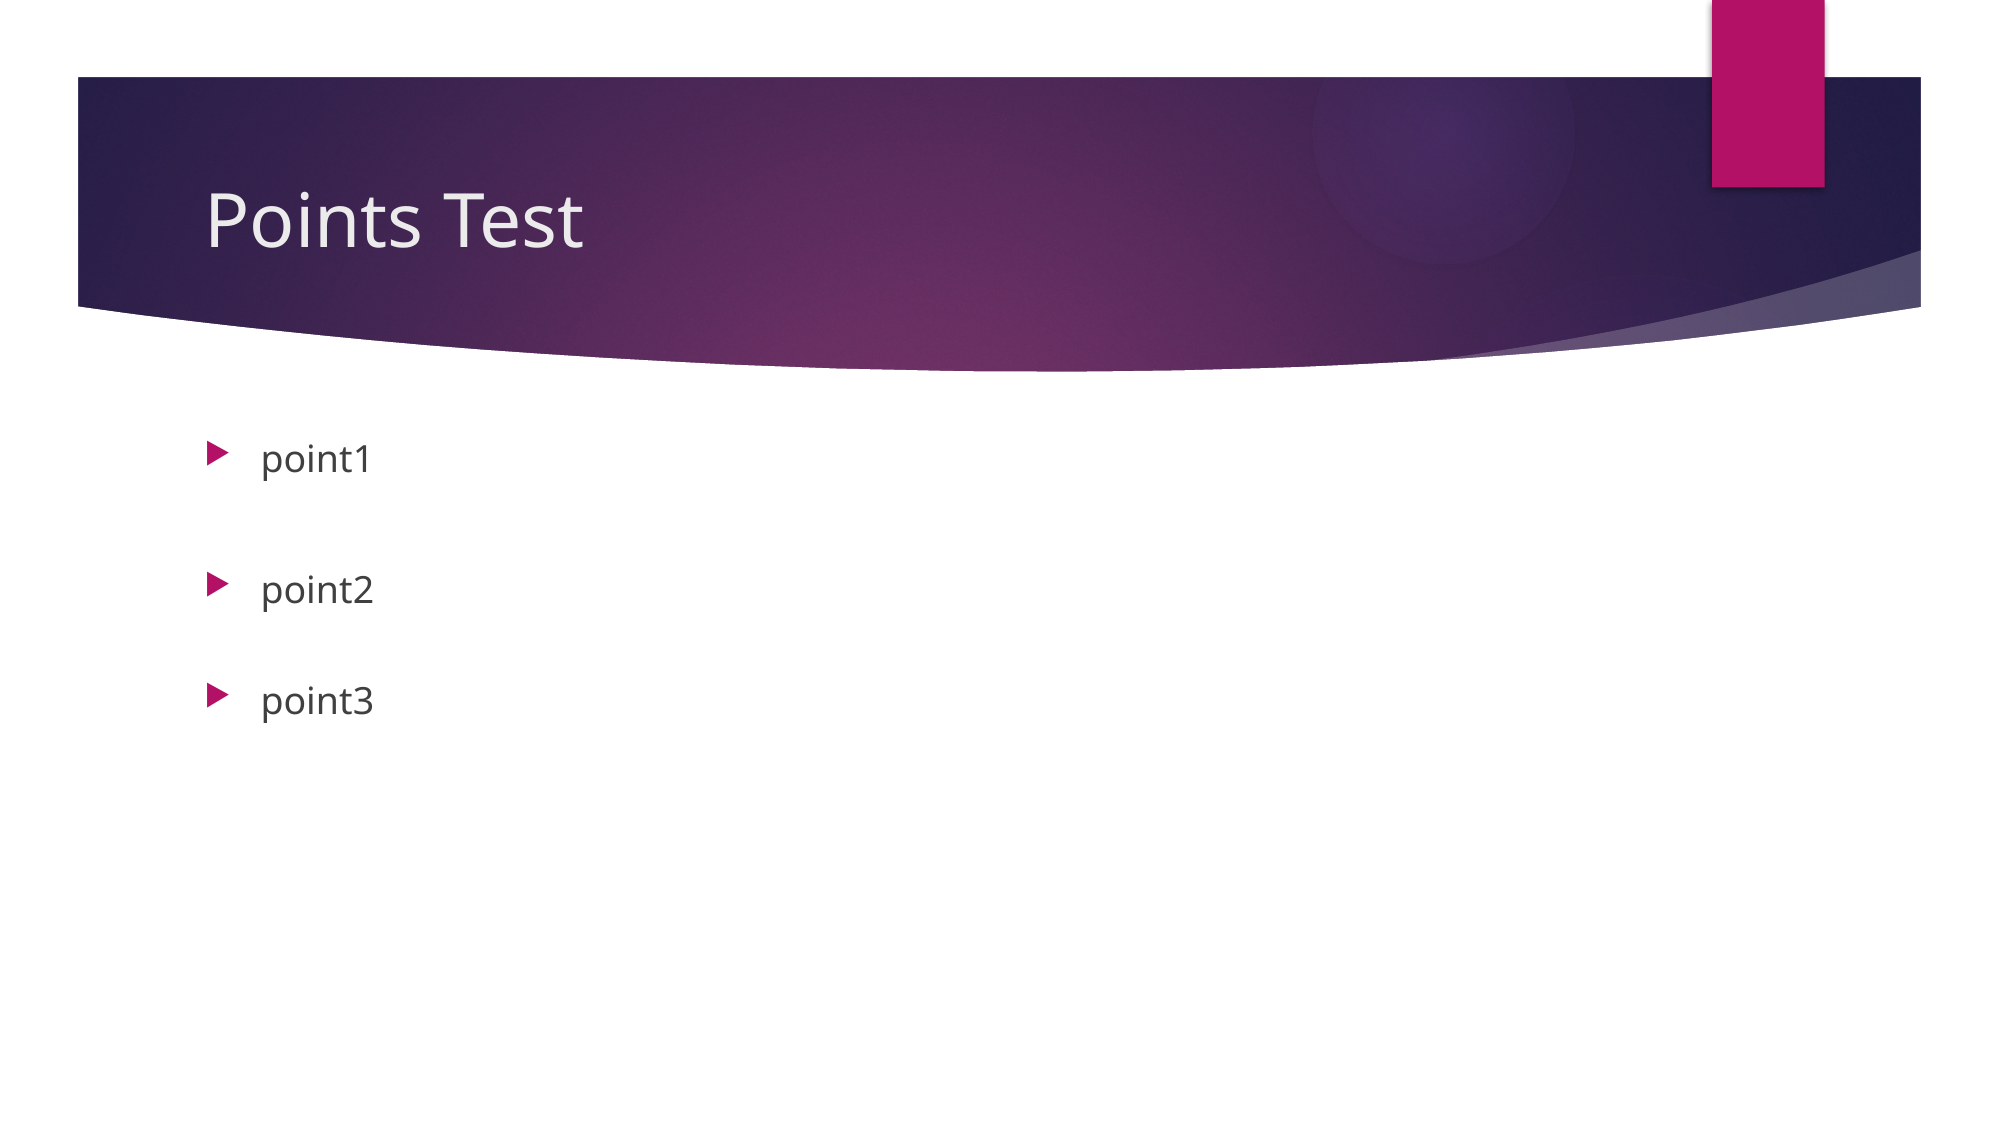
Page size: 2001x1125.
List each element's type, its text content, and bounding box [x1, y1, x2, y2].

list point1 point2 point3 [189, 427, 1638, 988]
title Points Test [189, 159, 1627, 276]
